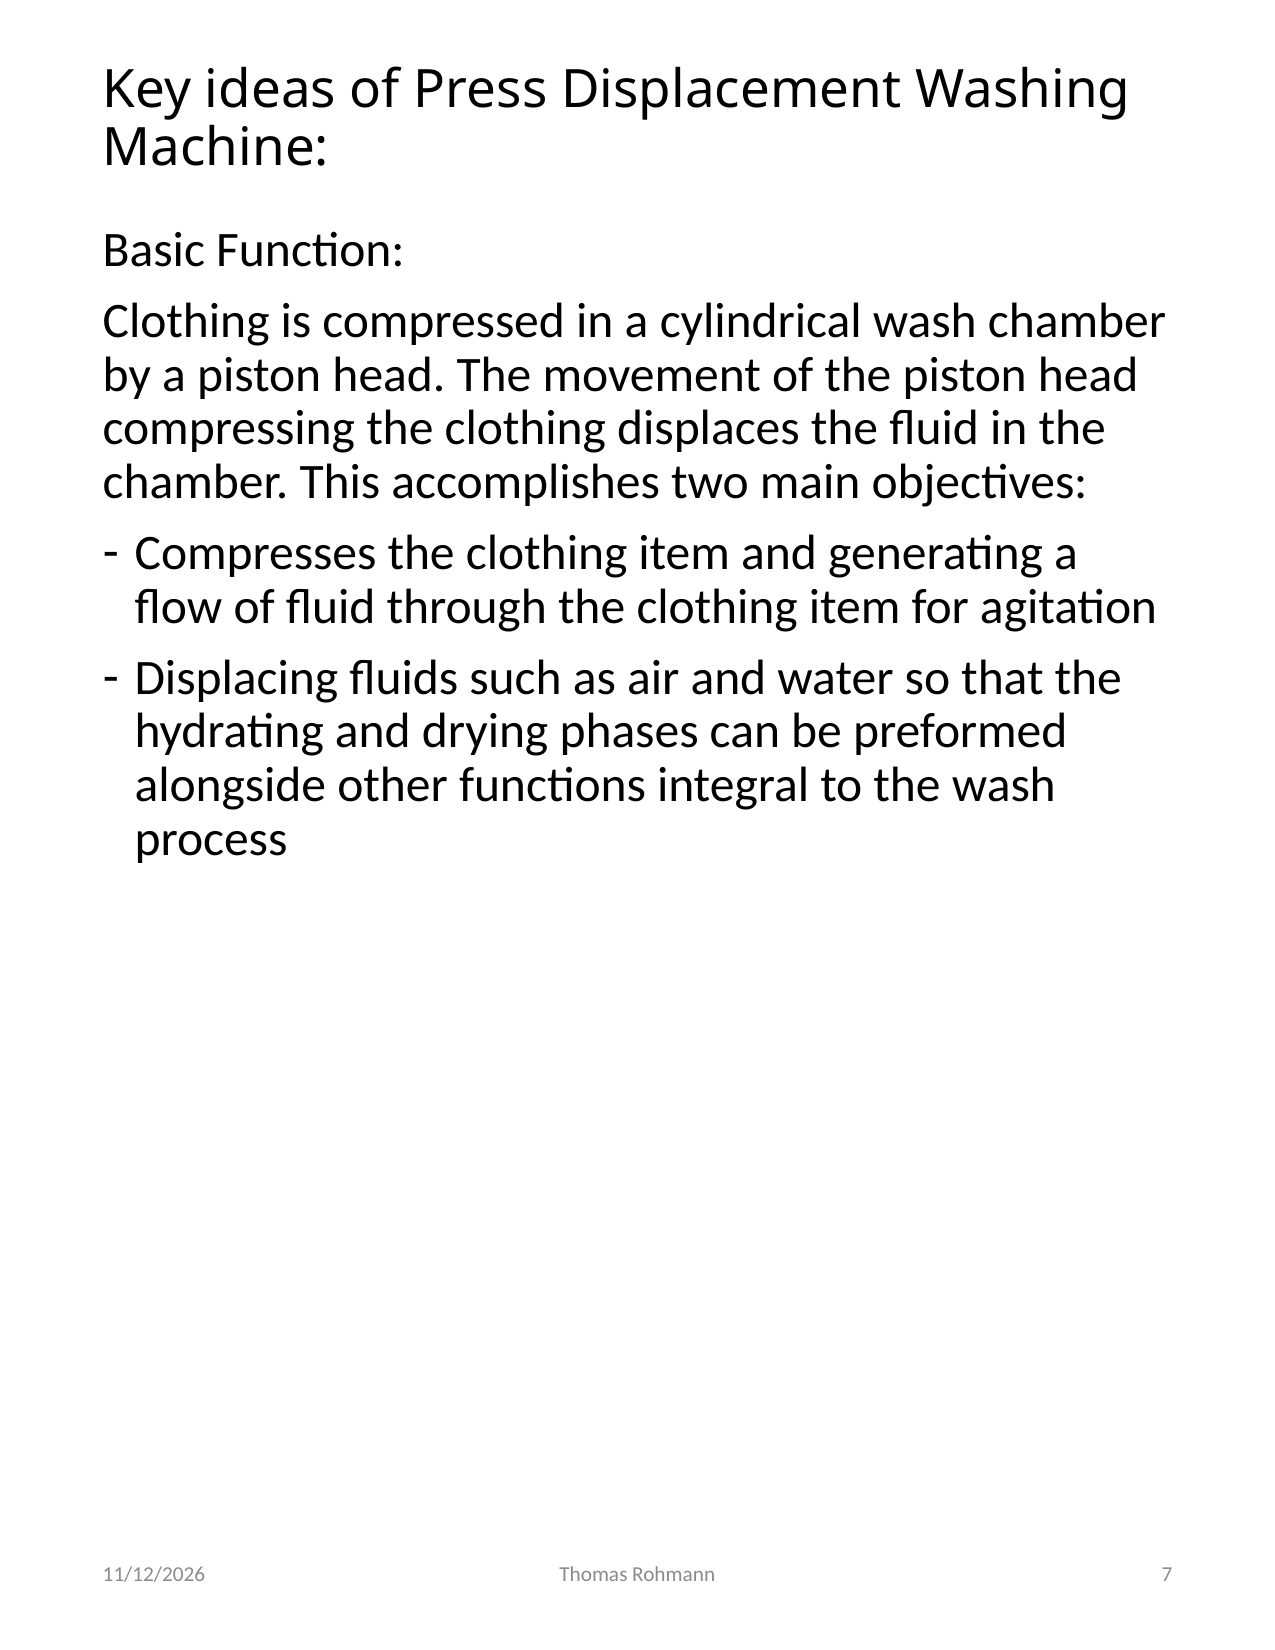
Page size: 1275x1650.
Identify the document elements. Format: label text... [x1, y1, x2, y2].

list Basic Function: Clothing is compressed in a cylindrical wash chamber by a piston head. The movement of the piston head compressing the clothing displaces the fluid in the chamber. This accomplishes two main objectives: Compresses the clothing item and generating a flow of fluid through the clothing item for agitation Displacing fluids such as air and water so that the hydrating and drying phases can be preformed alongside other functions integral to the wash process [87, 215, 1188, 1219]
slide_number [87, 1529, 375, 1618]
footer Thomas Rohmann [422, 1529, 853, 1618]
title Key ideas of Press Displacement Washing Machine: [87, 53, 1188, 185]
slide_number 7 [900, 1529, 1188, 1618]
